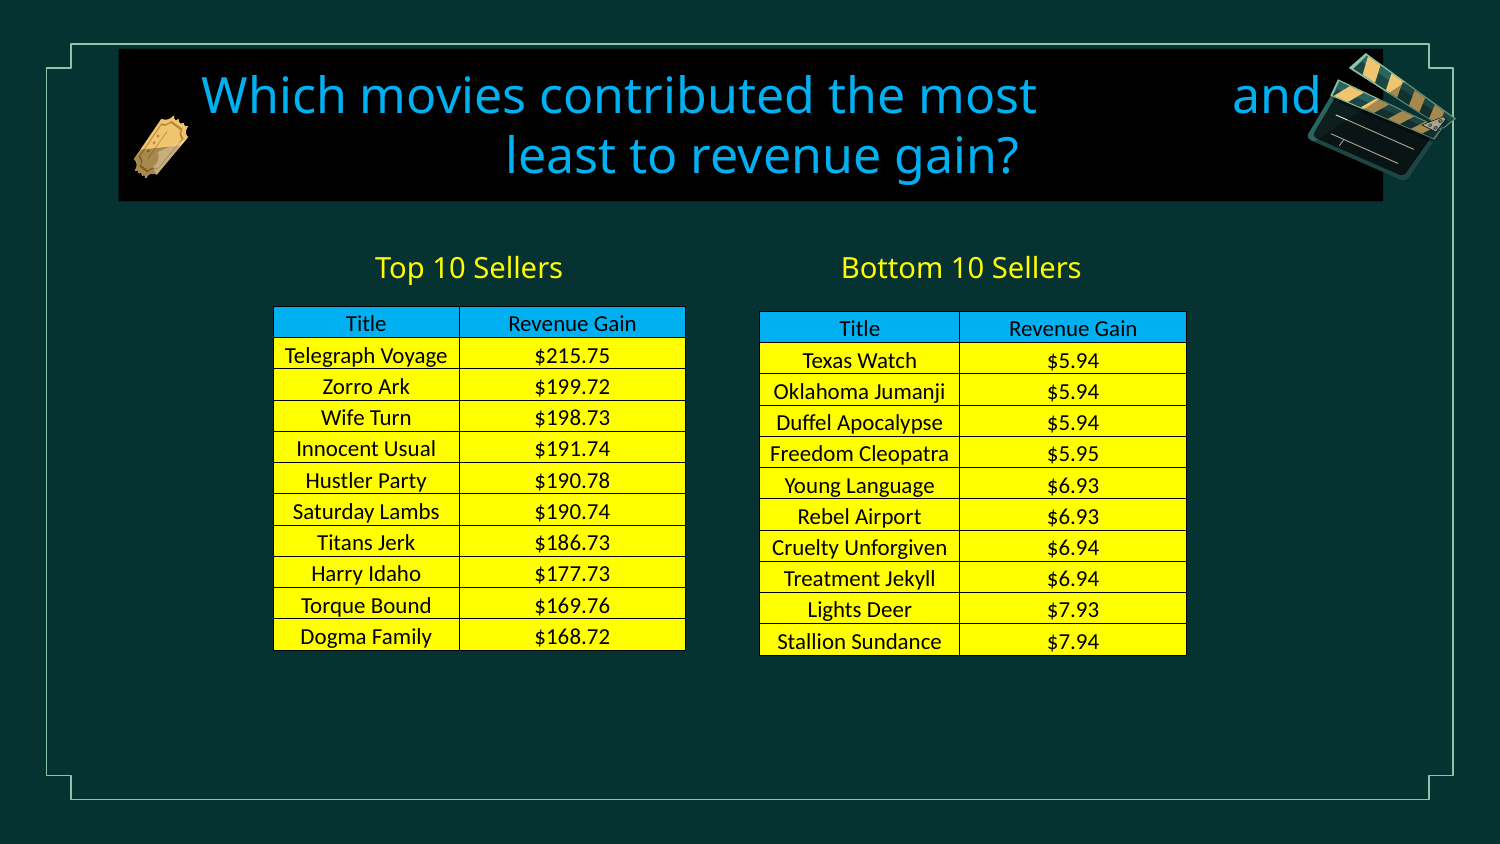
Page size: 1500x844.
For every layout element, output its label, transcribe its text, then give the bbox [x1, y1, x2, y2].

table_cell Torque Bound [274, 588, 459, 618]
table_cell Saturday Lambs [274, 494, 459, 525]
table_header Title [760, 312, 959, 342]
table_cell $6.93 [960, 499, 1186, 530]
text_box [1306, 52, 1457, 181]
table_cell $5.94 [960, 406, 1186, 436]
table_cell $6.93 [960, 468, 1186, 498]
table_cell Cruelty Unforgiven [760, 531, 959, 561]
table_cell $190.78 [460, 463, 685, 493]
table_cell $5.95 [960, 437, 1186, 467]
table_cell Texas Watch [760, 343, 959, 373]
table_cell $215.75 [460, 338, 685, 368]
table_cell $5.94 [960, 343, 1186, 373]
table_cell $177.73 [460, 557, 685, 587]
table_header Title [274, 307, 459, 337]
table_cell $6.94 [960, 562, 1186, 592]
table_cell $168.72 [460, 619, 685, 650]
table_cell $5.94 [960, 374, 1186, 405]
table_cell $186.73 [460, 526, 685, 556]
table_cell Lights Deer [760, 593, 959, 623]
table_cell Zorro Ark [274, 369, 459, 400]
table_cell Oklahoma Jumanji [760, 374, 959, 405]
text_box Bottom 10 Sellers [546, 242, 1385, 292]
table_header Revenue Gain [460, 307, 685, 337]
table_cell Stallion Sundance [760, 624, 959, 655]
table_header Revenue Gain [960, 312, 1186, 342]
table_cell $198.73 [460, 401, 685, 431]
table_cell Young Language [760, 468, 959, 498]
table_cell $7.94 [960, 624, 1186, 655]
table_cell Duffel Apocalypse [760, 406, 959, 436]
table_cell Titans Jerk [274, 526, 459, 556]
table_cell Dogma Family [274, 619, 459, 650]
table_cell $6.94 [960, 531, 1186, 561]
table_cell $191.74 [460, 432, 685, 462]
table_cell Wife Turn [274, 401, 459, 431]
table_cell $190.74 [460, 494, 685, 525]
text_box Top 10 Sellers [267, 242, 546, 292]
table_cell Telegraph Voyage [274, 338, 459, 368]
table_cell Treatment Jekyll [760, 562, 959, 592]
table_cell Hustler Party [274, 463, 459, 493]
table_cell $199.72 [460, 369, 685, 400]
table_cell $169.76 [460, 588, 685, 618]
table_cell Rebel Airport [760, 499, 959, 530]
table_cell $7.93 [960, 593, 1186, 623]
table_cell Harry Idaho [274, 557, 459, 587]
table_cell Innocent Usual [274, 432, 459, 462]
table_cell Freedom Cleopatra [760, 437, 959, 467]
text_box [138, 113, 185, 182]
title Which movies contributed the most and least to revenue gain? [118, 48, 1384, 202]
